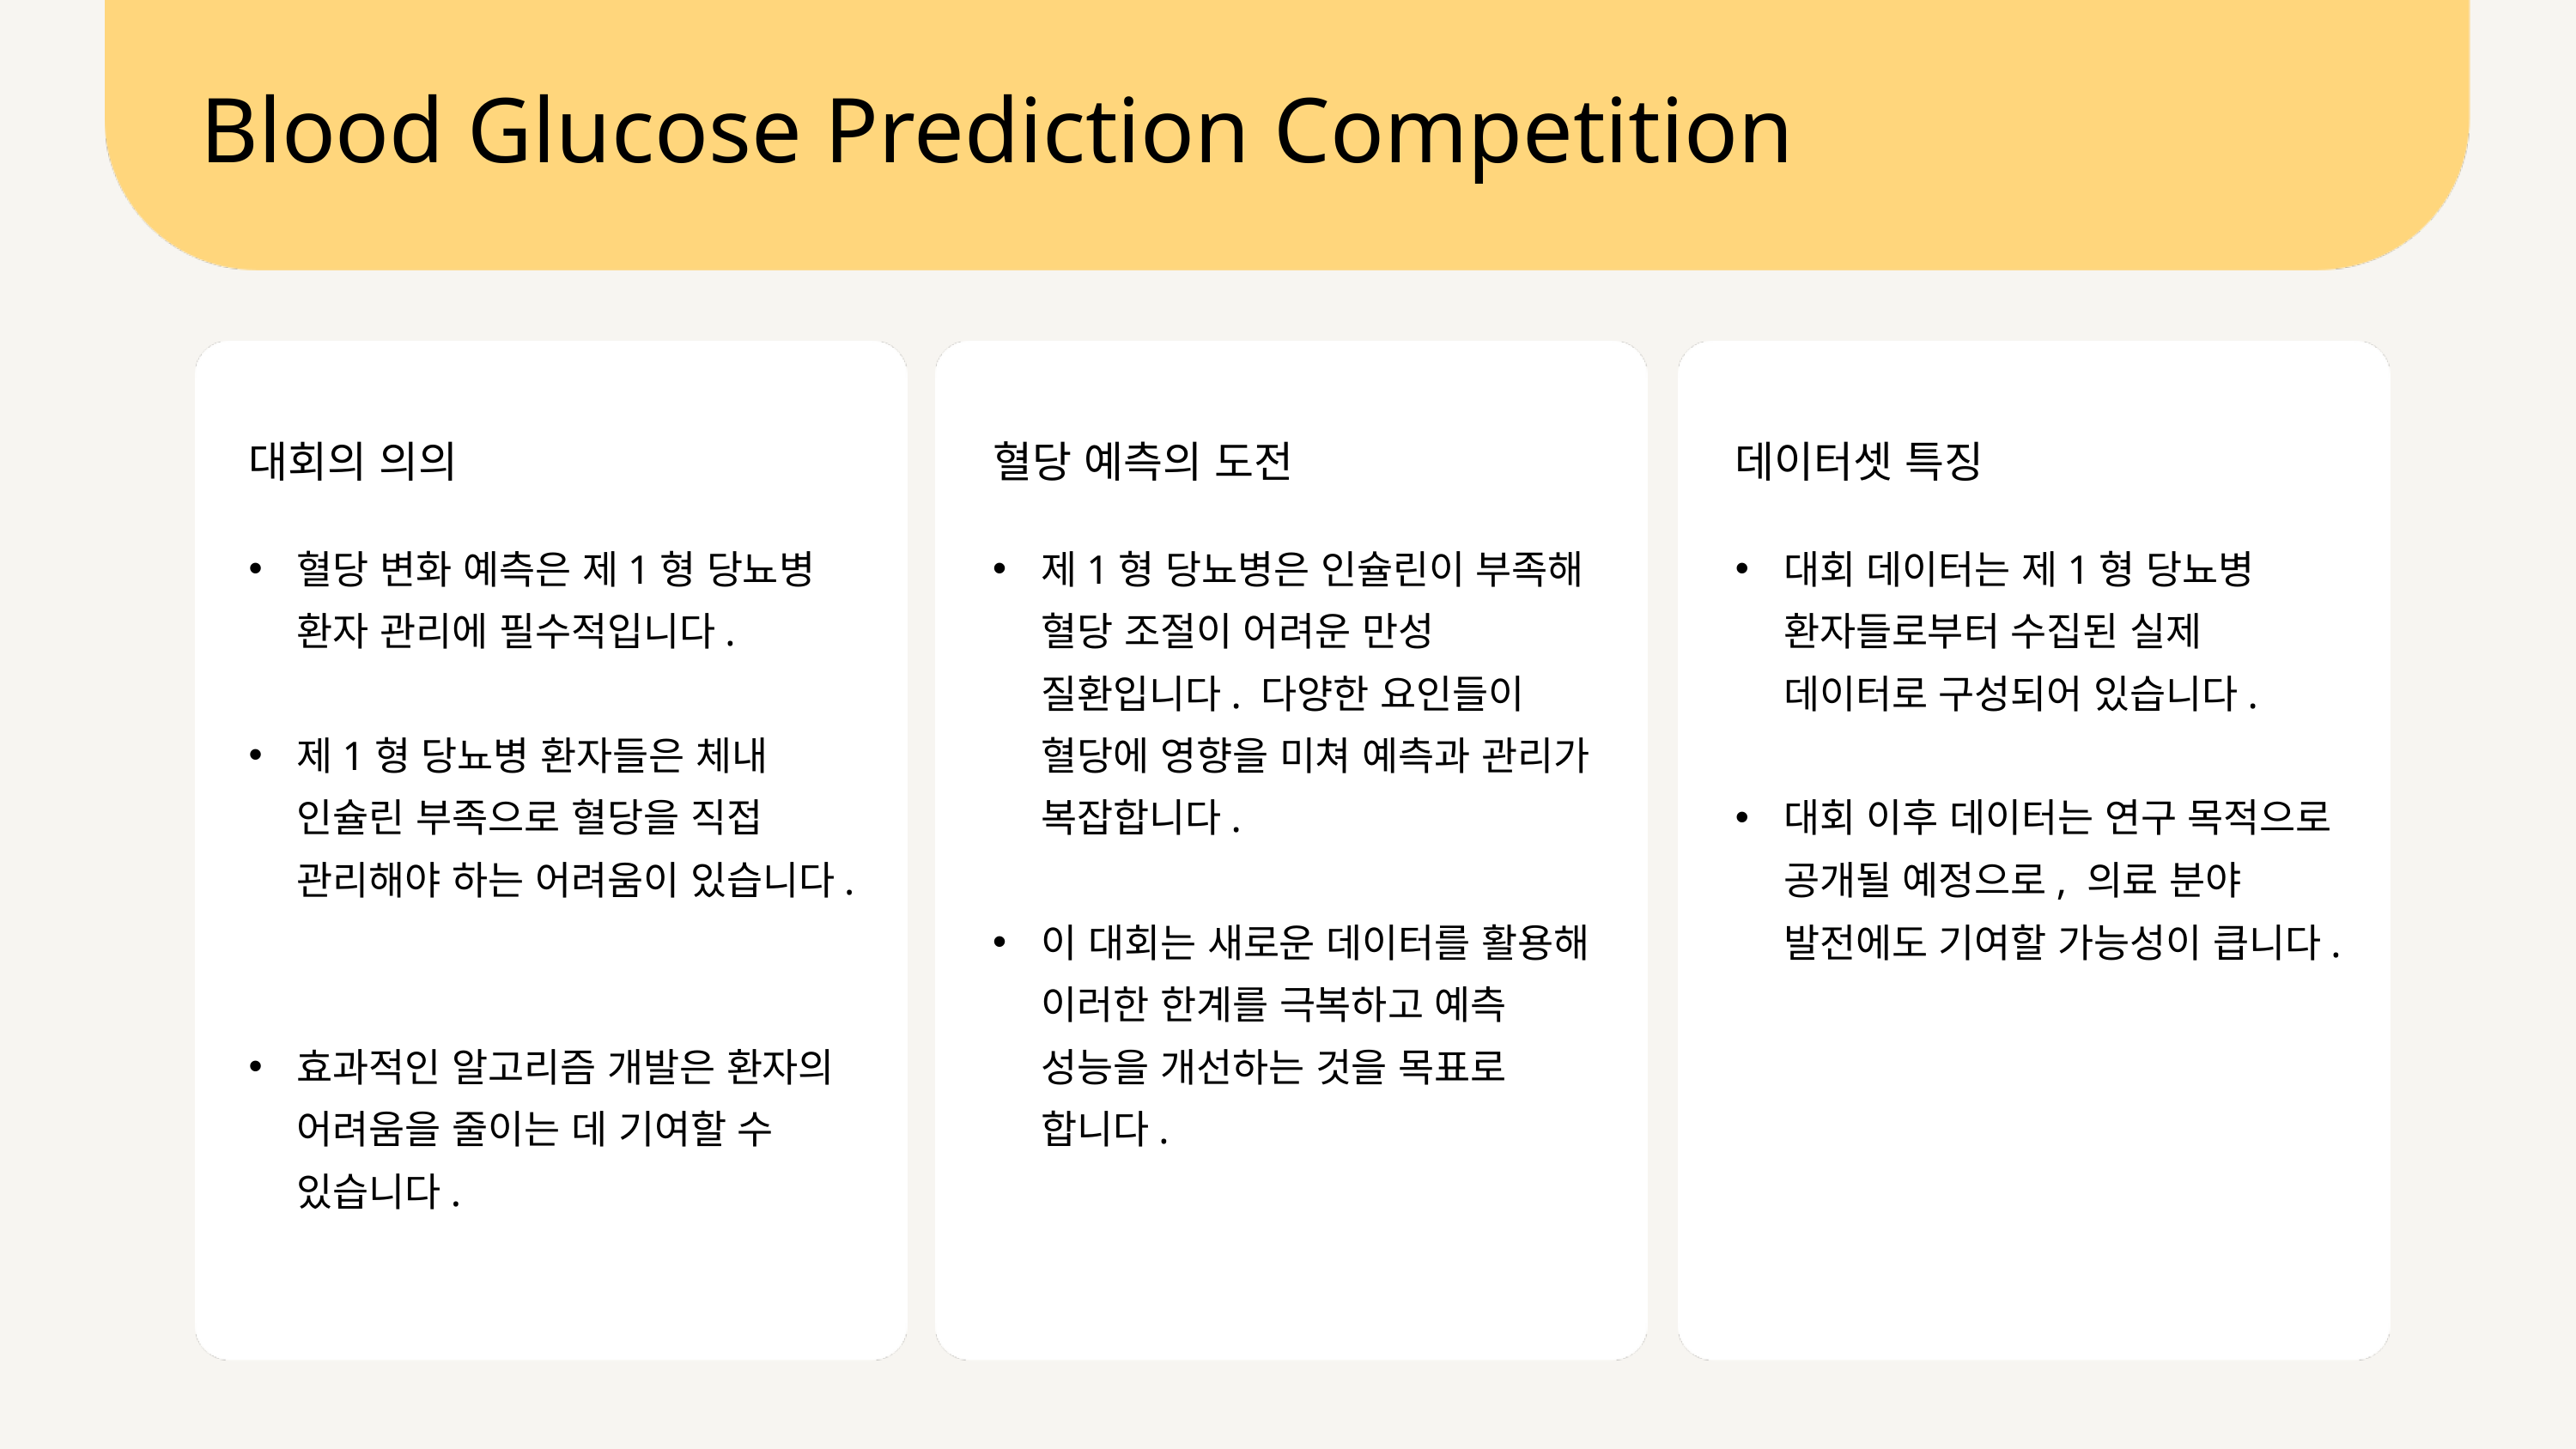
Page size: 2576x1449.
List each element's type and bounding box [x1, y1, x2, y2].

picture [105, 0, 2471, 270]
picture [1677, 341, 2391, 1361]
picture [935, 341, 1648, 1361]
picture [194, 341, 908, 1361]
